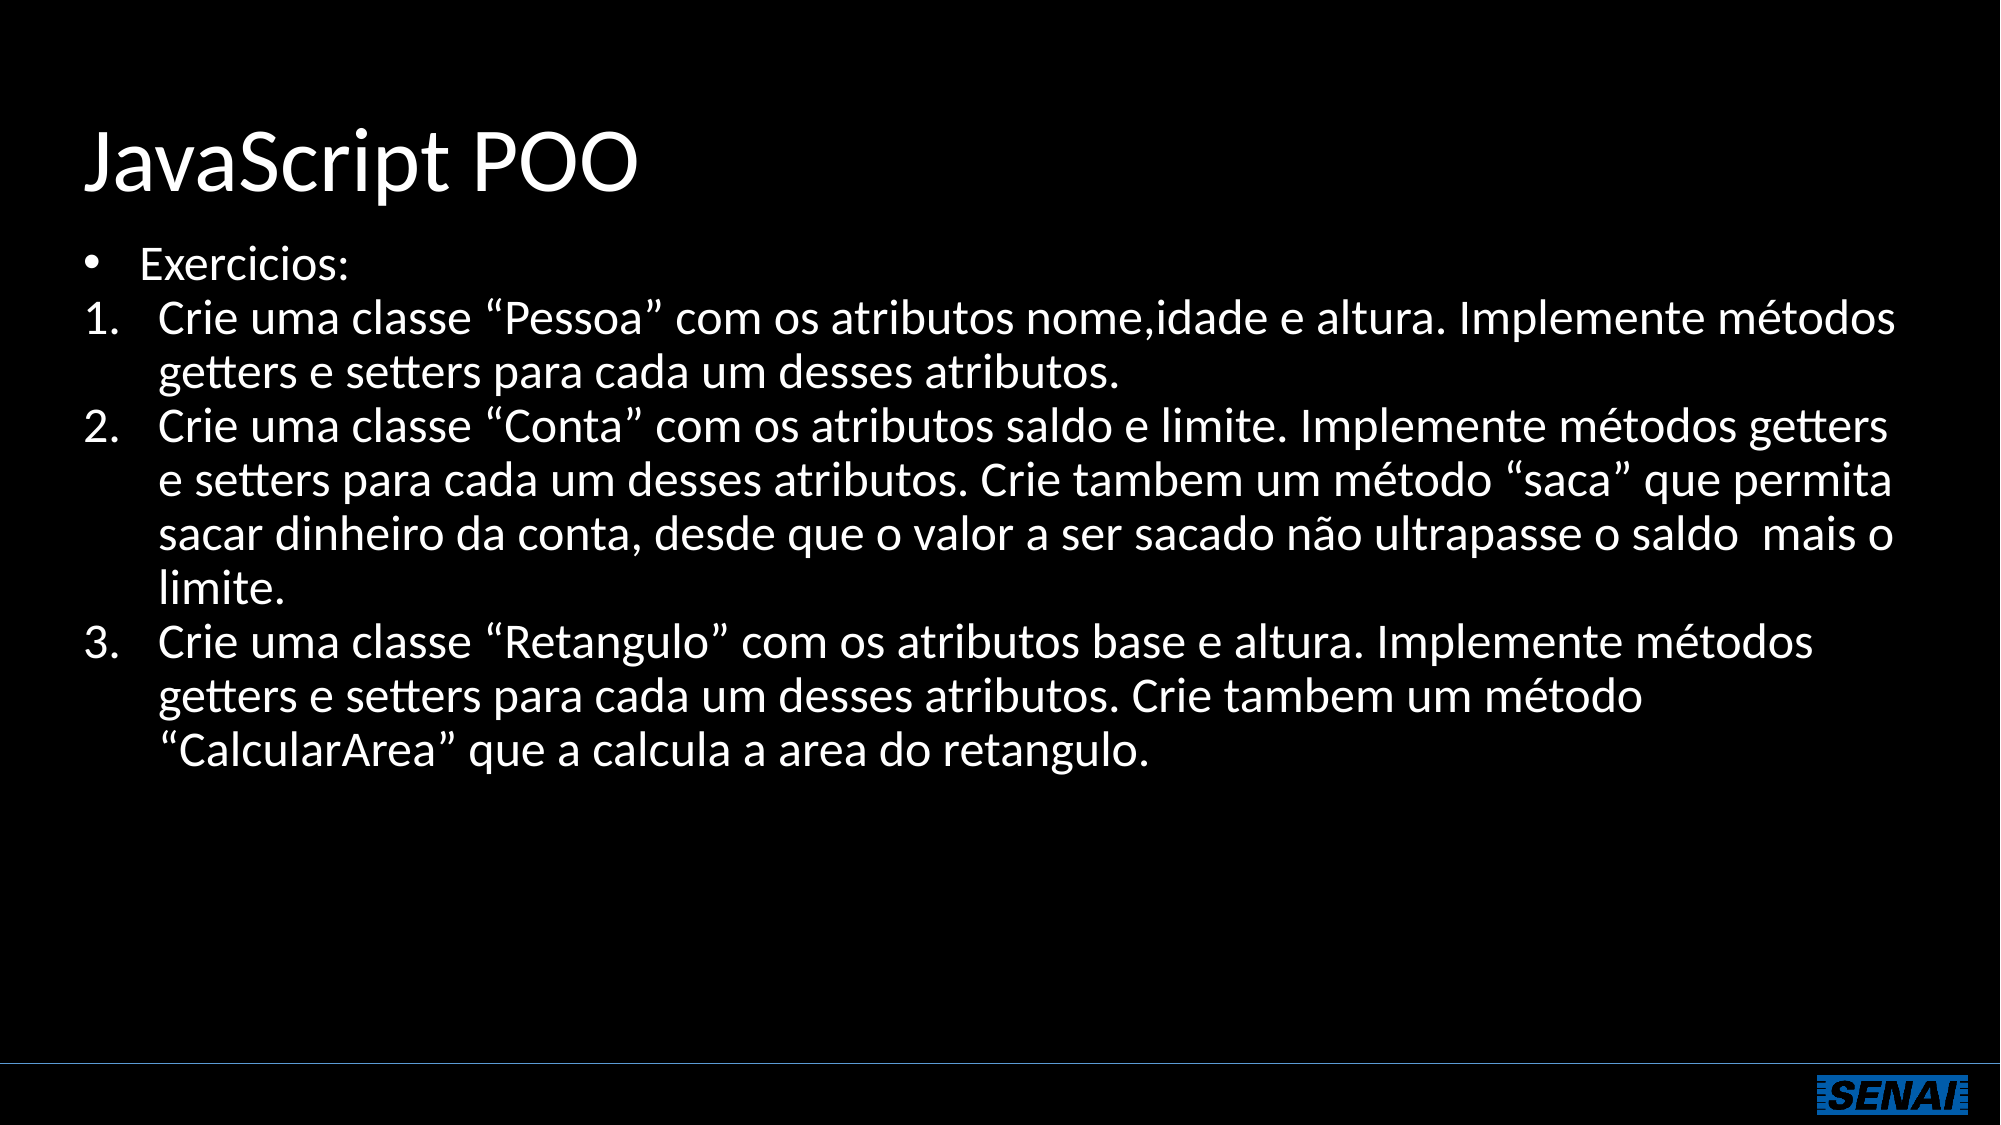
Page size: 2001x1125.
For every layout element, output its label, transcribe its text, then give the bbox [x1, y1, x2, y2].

list Exercicios: Crie uma classe “Pessoa” com os atributos nome,idade e altura. Implemente métodos getters e setters para cada um desses atributos. Crie uma classe “Conta” com os atributos saldo e limite. Implemente métodos getters e setters para cada um desses atributos. Crie tambem um método “saca” que permita sacar dinheiro da conta, desde que o valor a ser sacado não ultrapasse o saldo mais o limite. Crie uma classe “Retangulo” com os atributos base e altura. Implemente métodos getters e setters para cada um desses atributos. Crie tambem um método “CalcularArea” que a calcula a area do retangulo. [68, 222, 1932, 970]
picture [1817, 1075, 1968, 1115]
title JavaScript POO [68, 97, 1932, 222]
